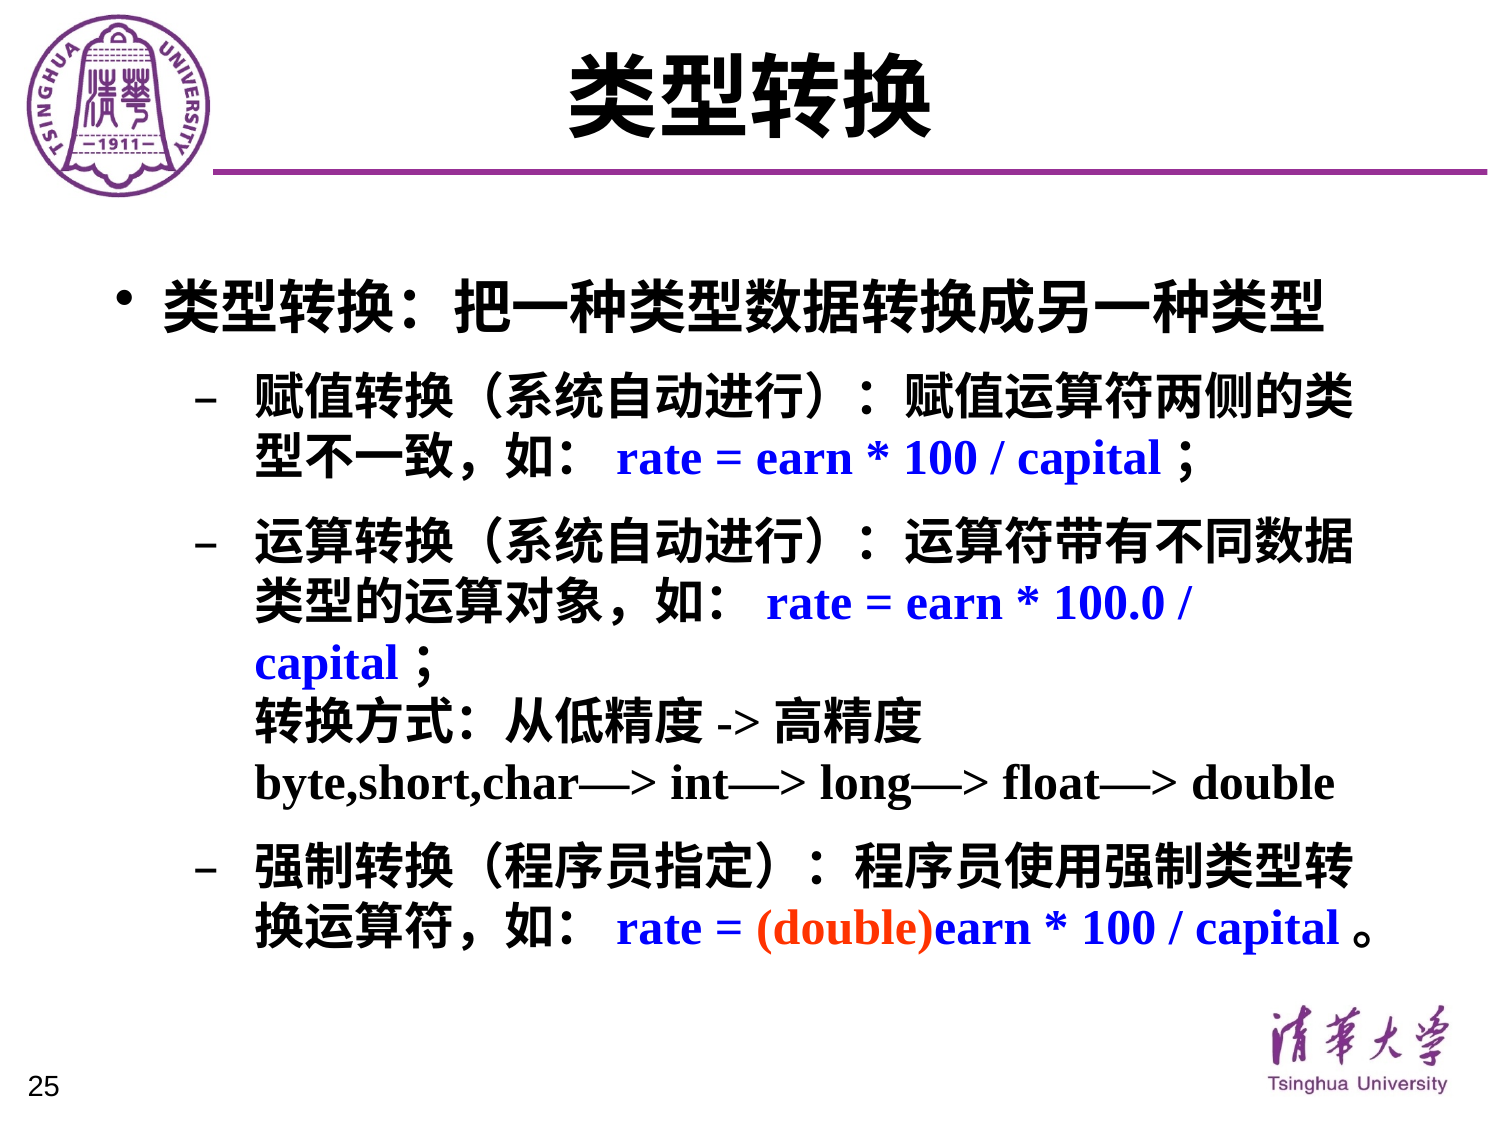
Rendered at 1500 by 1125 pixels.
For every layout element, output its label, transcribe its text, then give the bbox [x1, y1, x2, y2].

picture [24, 151, 213, 200]
picture [24, 12, 213, 37]
picture [1262, 999, 1454, 1101]
text_box 类型转换：把一种类型数据转换成另一种类型 赋值转换（系统自动进行）：赋值运算符两侧的类型不一致，如：rate = earn * 100 / capital； 运算转换（系统自动进行）：运算符带有不同数据类型的运算对象，如：rate = earn * 100.0 / capital； 转换方式：从低精度->高精度 byte,short,char—> int—> long—> float—> double 强制转换（程序员指定）：程序员使用强制类型转换运算符，如：rate = (double)earn * 100 / capital。 [99, 262, 1418, 963]
footer 25 [12, 1059, 176, 1125]
title 类型转换 [24, 37, 1476, 151]
